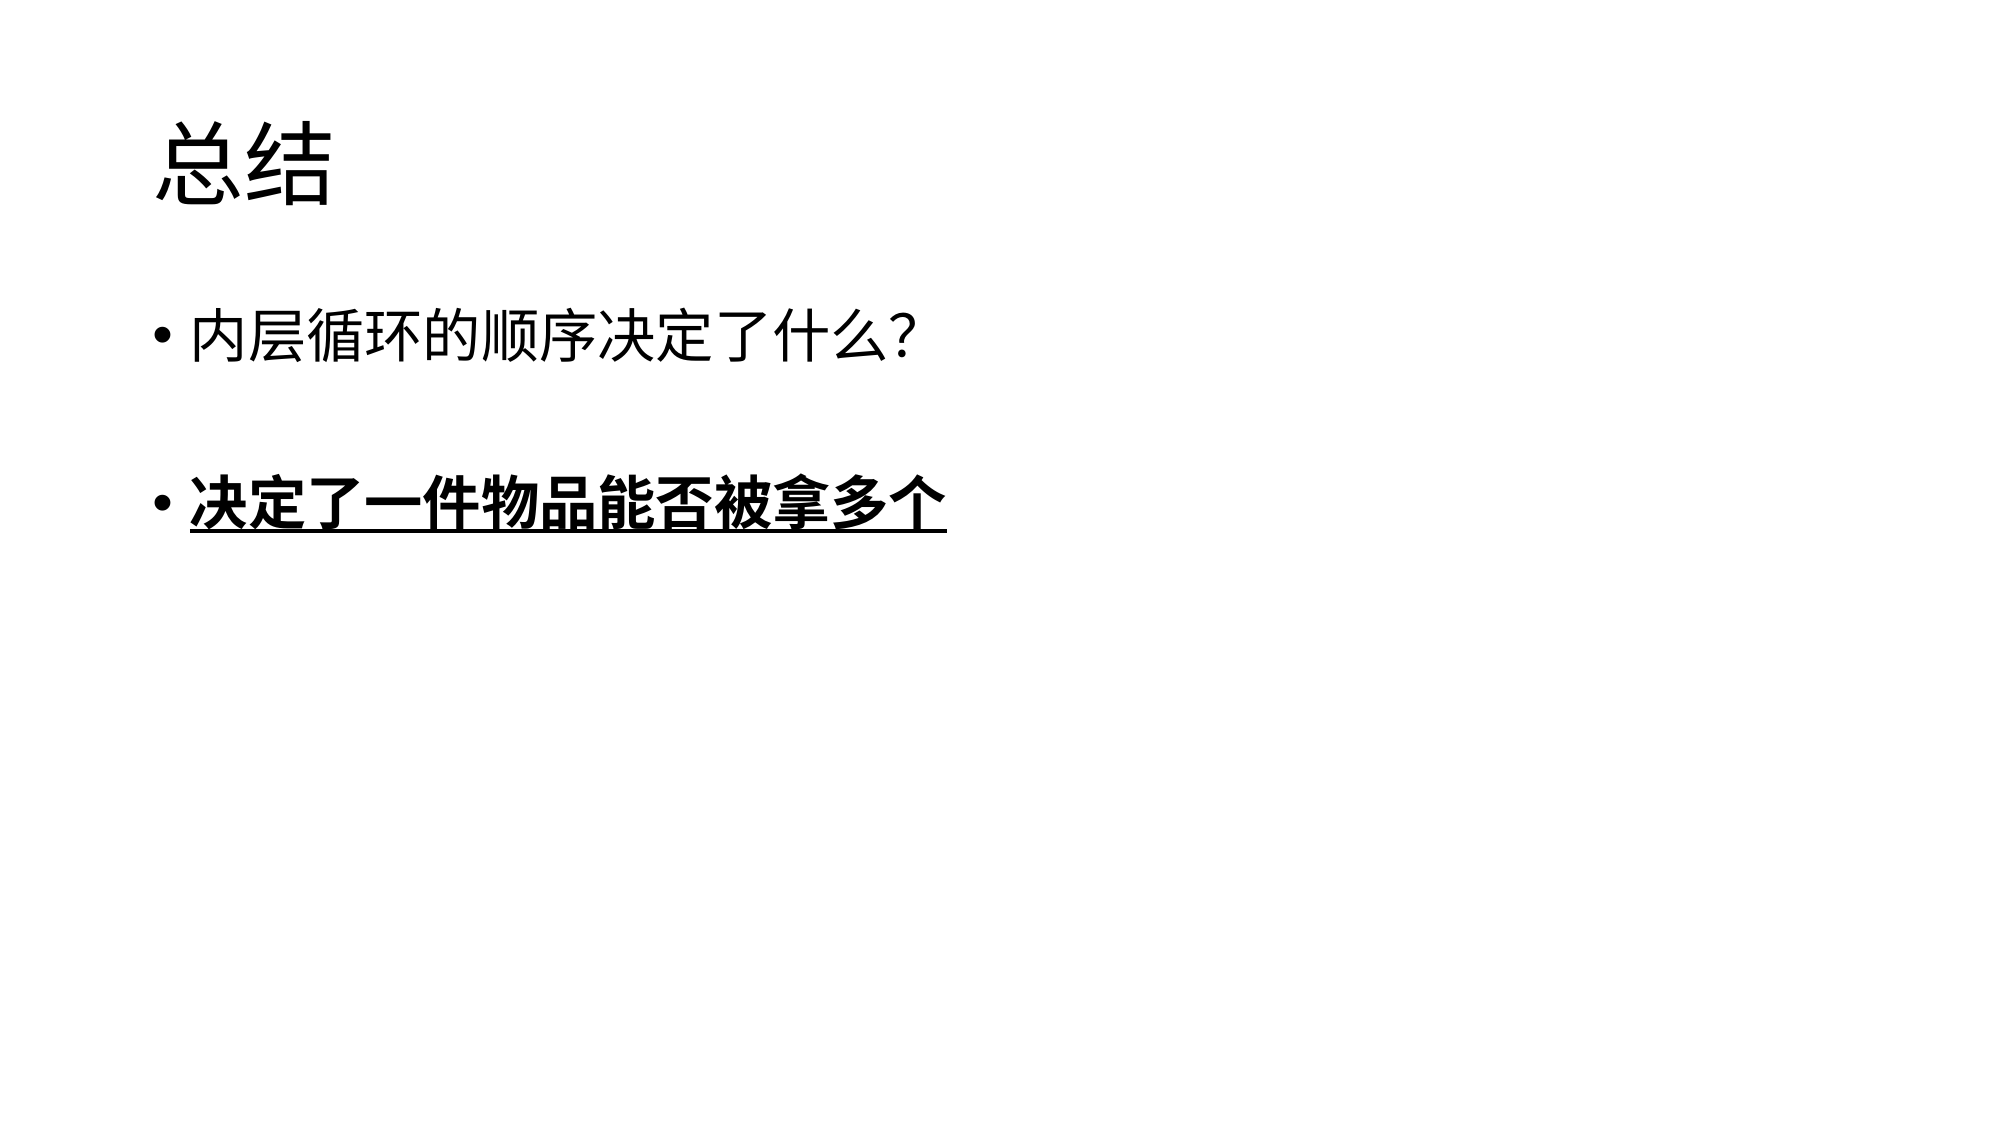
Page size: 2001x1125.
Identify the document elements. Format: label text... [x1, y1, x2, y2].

title 总结 [137, 59, 1863, 278]
list 内层循环的顺序决定了什么？ 决定了一件物品能否被拿多个 [137, 299, 1863, 1014]
